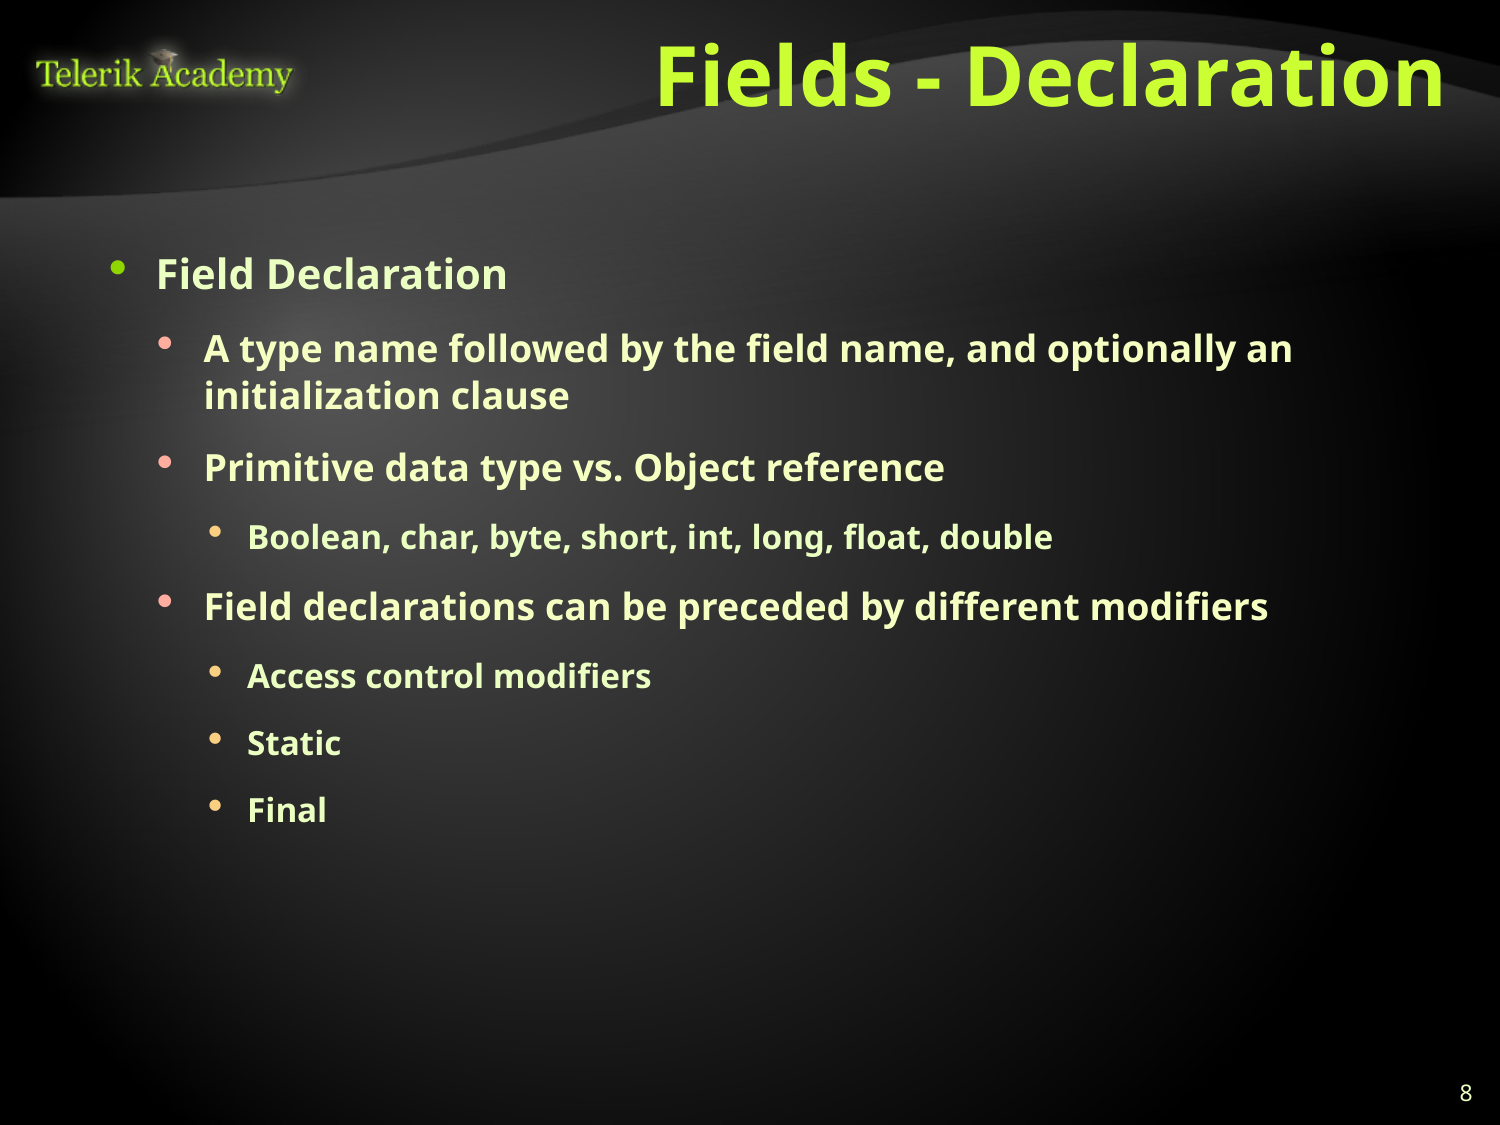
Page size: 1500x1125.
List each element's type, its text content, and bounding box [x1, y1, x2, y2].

list Field Declaration A type name followed by the field name, and optionally an initialization clause Primitive data type vs. Object reference Boolean, char, byte, short, int, long, float, double Field declarations can be preceded by different modifiers Access control modifiers Static Final [37, 237, 1463, 738]
picture [0, 0, 1500, 1125]
title Fields - Declaration [300, 12, 1463, 150]
slide_number 8 [1412, 1074, 1488, 1113]
